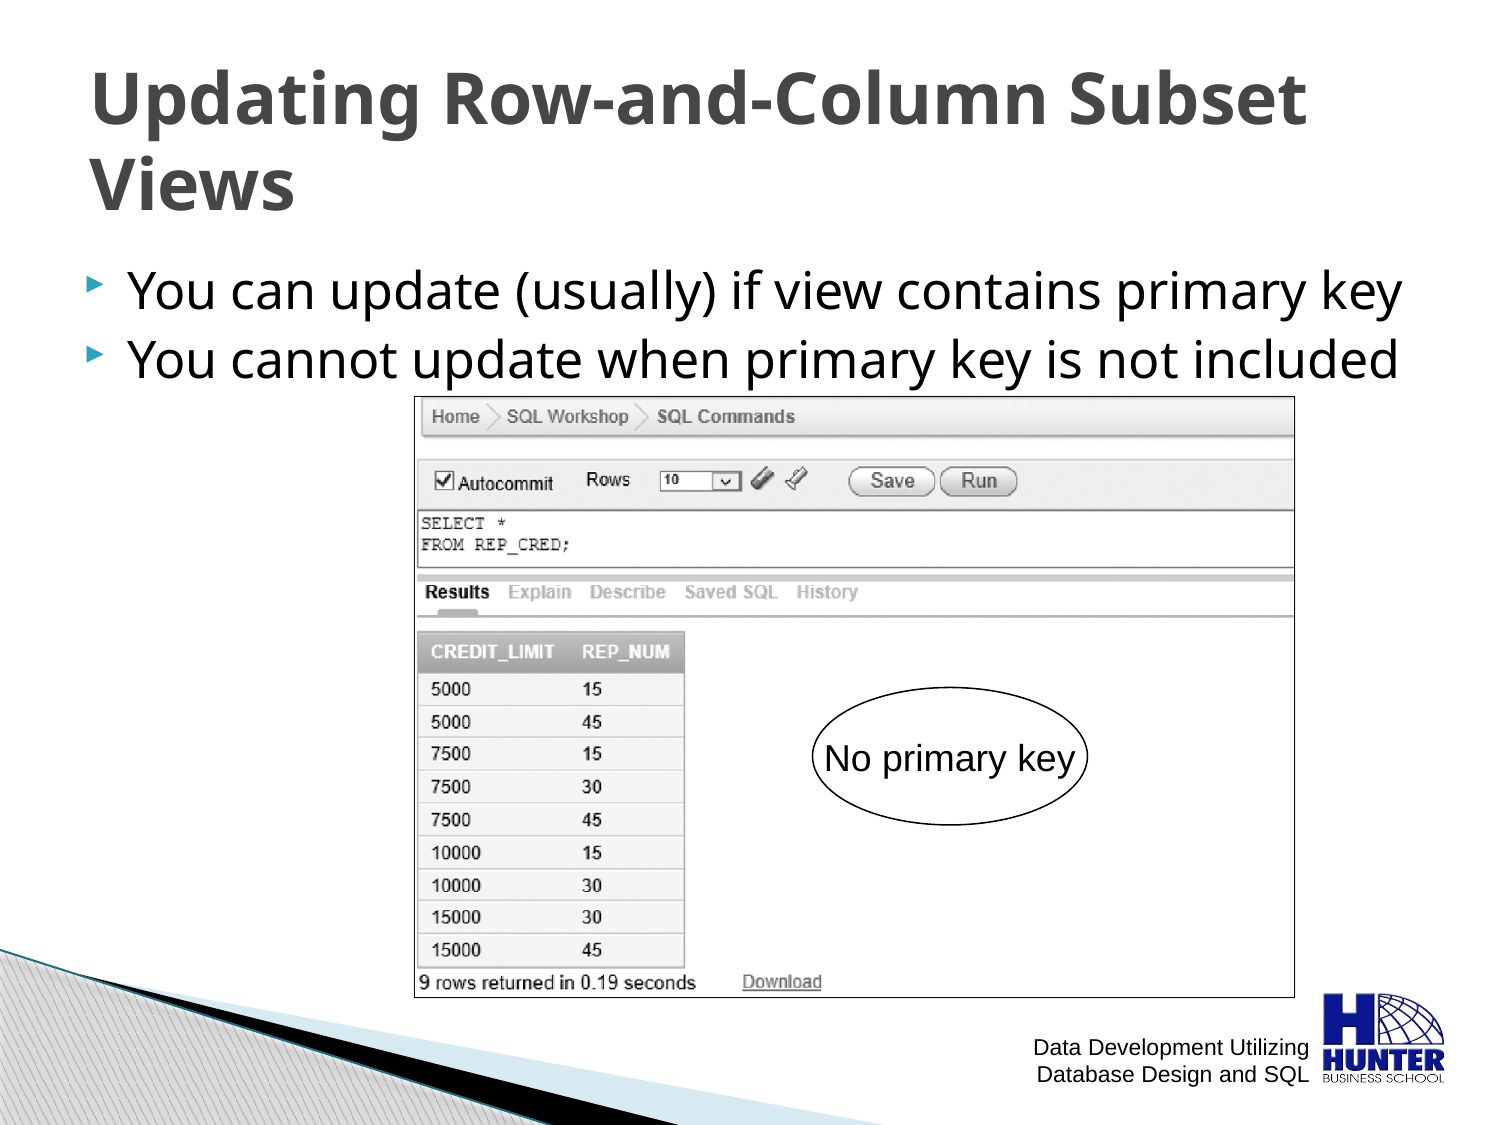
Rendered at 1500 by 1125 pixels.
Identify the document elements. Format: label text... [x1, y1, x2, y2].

picture [1323, 993, 1445, 1084]
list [412, 394, 1298, 1001]
list You can update (usually) if view contains primary key You cannot update when primary key is not included [50, 249, 1438, 425]
title Updating Row-and-Column Subset Views [75, 45, 1425, 233]
